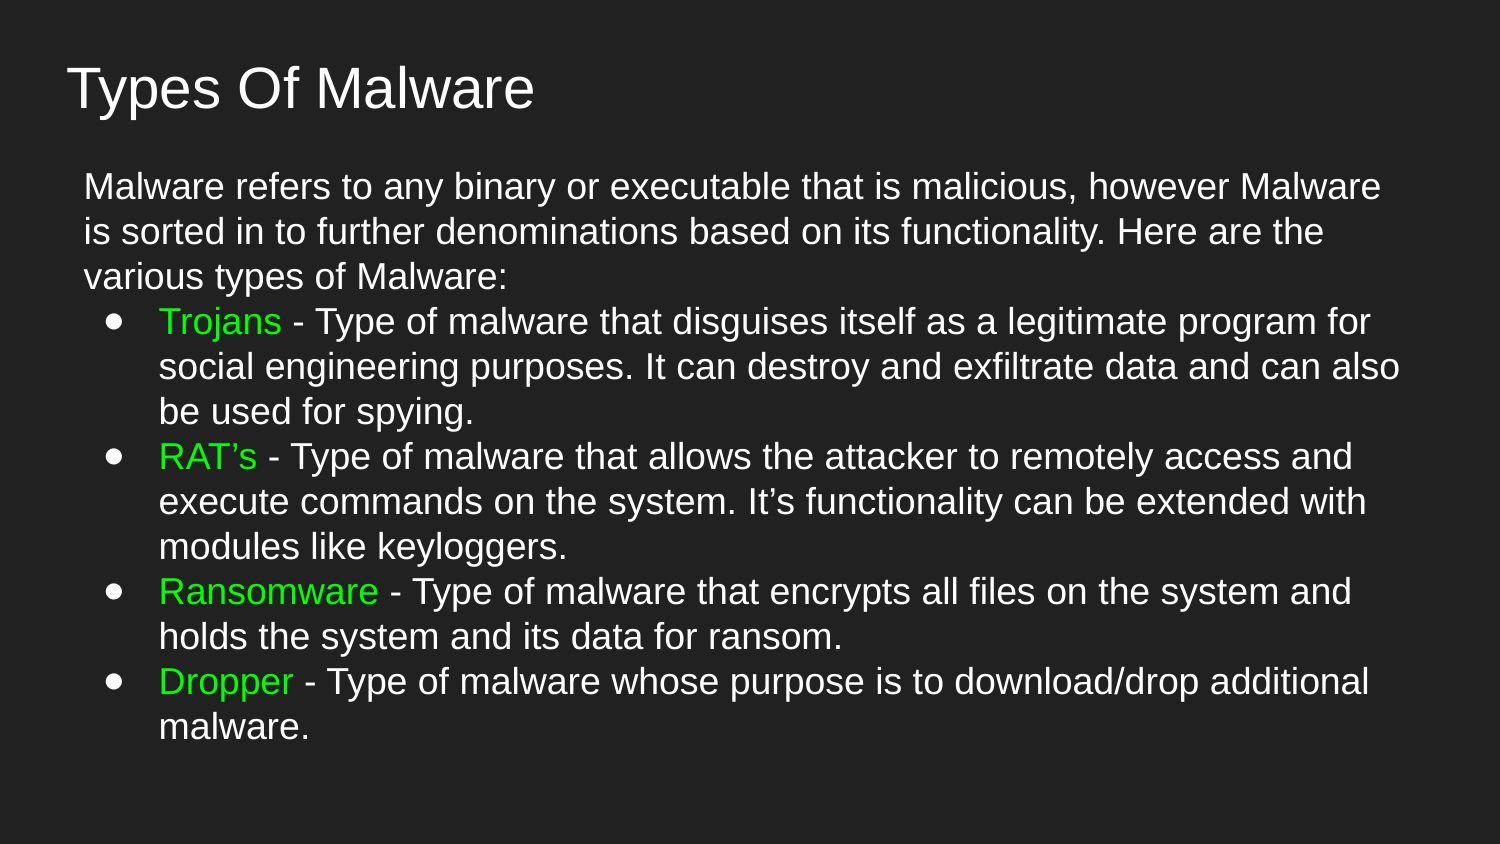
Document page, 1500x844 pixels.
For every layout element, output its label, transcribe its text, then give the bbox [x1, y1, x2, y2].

text_box Malware refers to any binary or executable that is malicious, however Malware is sorted in to further denominations based on its functionality. Here are the various types of Malware: Trojans - Type of malware that disguises itself as a legitimate program for social engineering purposes. It can destroy and exfiltrate data and can also be used for spying. RAT’s - Type of malware that allows the attacker to remotely access and execute commands on the system. It’s functionality can be extended with modules like keyloggers. Ransomware - Type of malware that encrypts all files on the system and holds the system and its data for ransom. Dropper - Type of malware whose purpose is to download/drop additional malware. [68, 146, 1432, 838]
title Types Of Malware [51, 34, 1449, 129]
